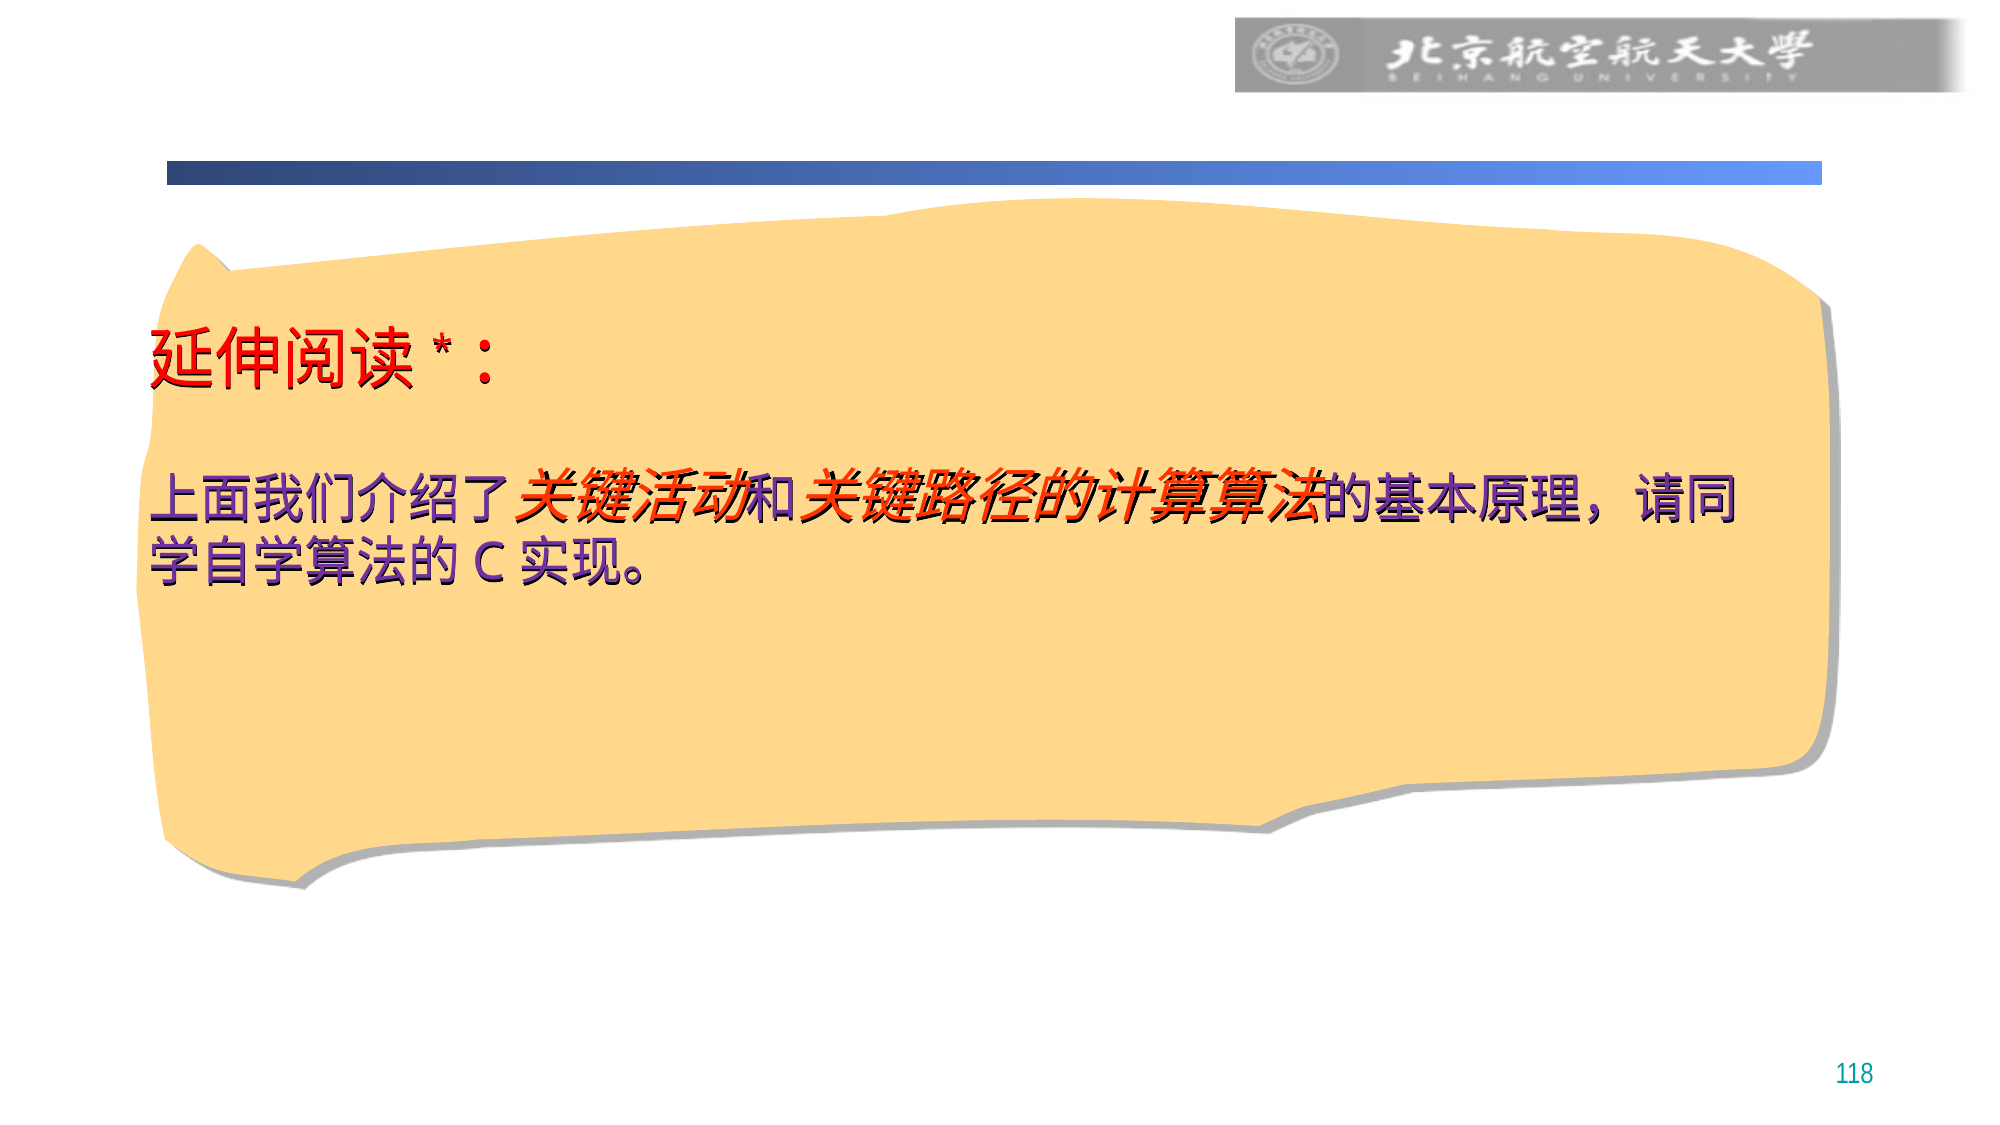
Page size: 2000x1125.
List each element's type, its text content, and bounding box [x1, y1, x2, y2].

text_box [133, 172, 1835, 882]
picture [1235, 0, 2000, 102]
slide_number 118 [1471, 1021, 1889, 1098]
